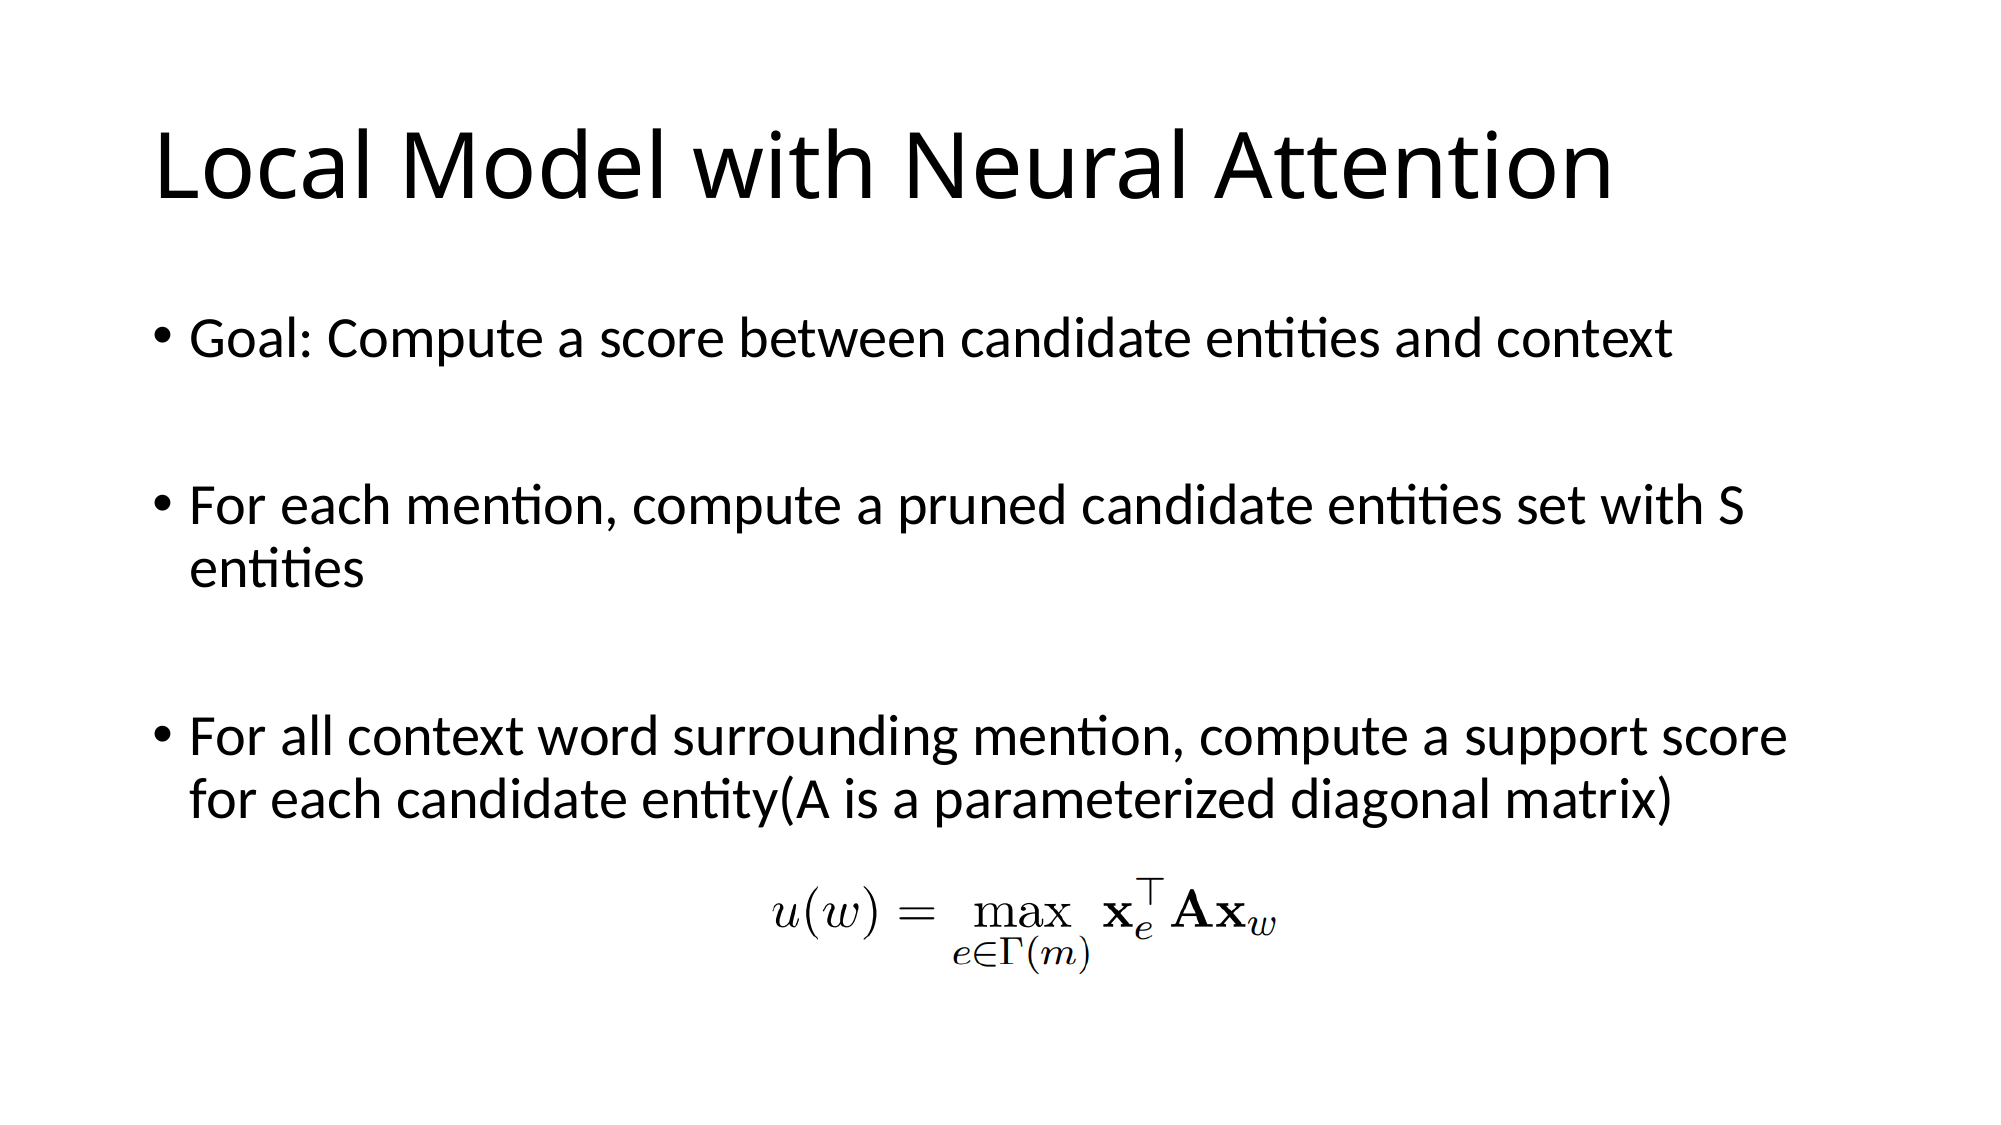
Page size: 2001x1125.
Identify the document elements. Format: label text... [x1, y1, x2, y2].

picture [751, 855, 1308, 991]
title Local Model with Neural Attention [137, 59, 1863, 278]
list Goal: Compute a score between candidate entities and context For each mention, compute a pruned candidate entities set with S entities For all context word surrounding mention, compute a support score for each candidate entity(A is a parameterized diagonal matrix) [137, 299, 1863, 1014]
